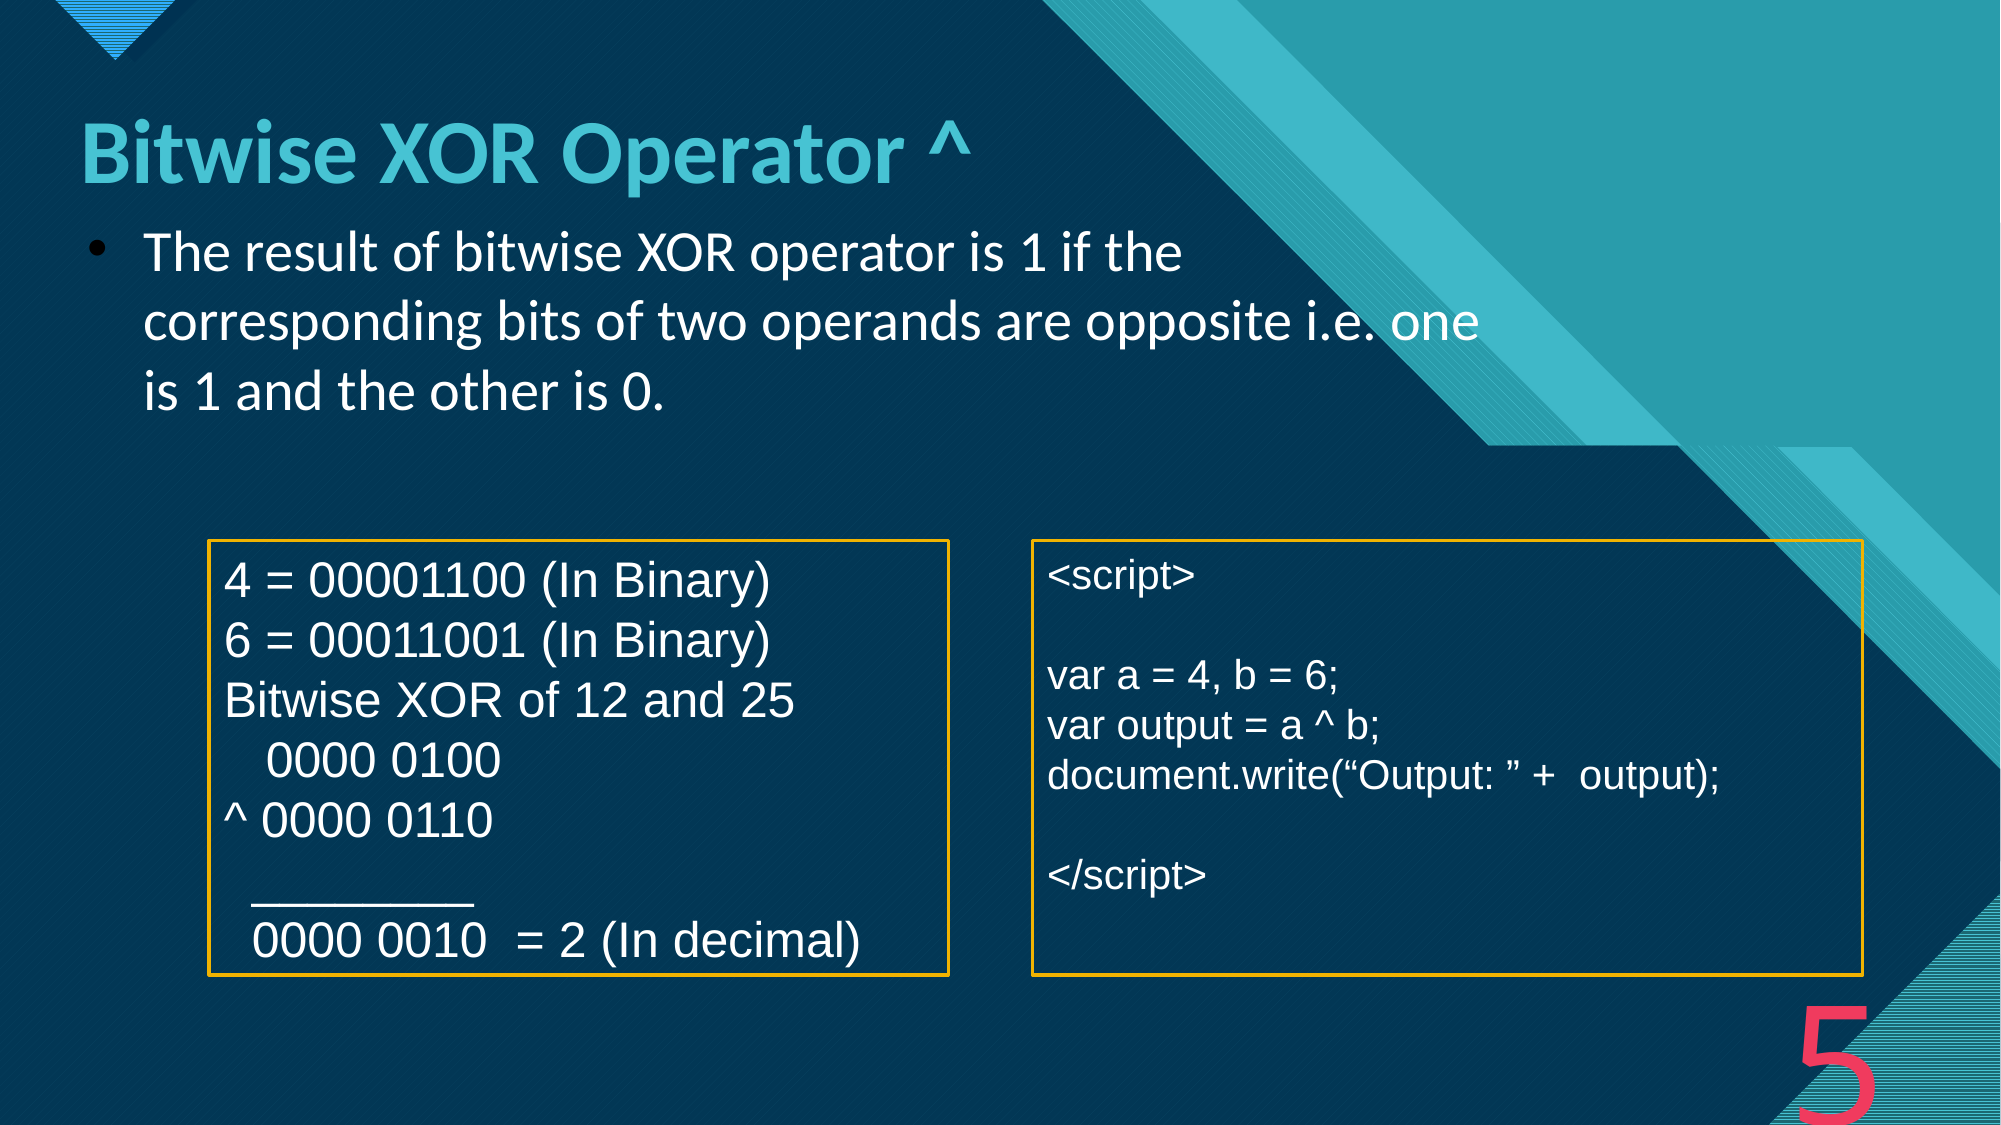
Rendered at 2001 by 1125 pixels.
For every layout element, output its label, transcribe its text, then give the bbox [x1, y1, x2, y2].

text_box 5 [1433, 1042, 1900, 1103]
text_box The result of bitwise XOR operator is 1 if the corresponding bits of two operands are opposite i.e. one is 1 and the other is 0. [72, 205, 1511, 538]
text_box Bitwise XOR Operator ^ [65, 53, 1865, 241]
text_box <script> var a = 4, b = 6; var output = a ^ b; document.write(“Output: ” + output); </script> [1032, 540, 1863, 975]
text_box 4 = 00001100 (In Binary) 6 = 00011001 (In Binary) Bitwise XOR of 12 and 25 0000 0100 ^ 0000 0110 ________ 0000 0010 = 2 (In decimal) [209, 540, 949, 975]
